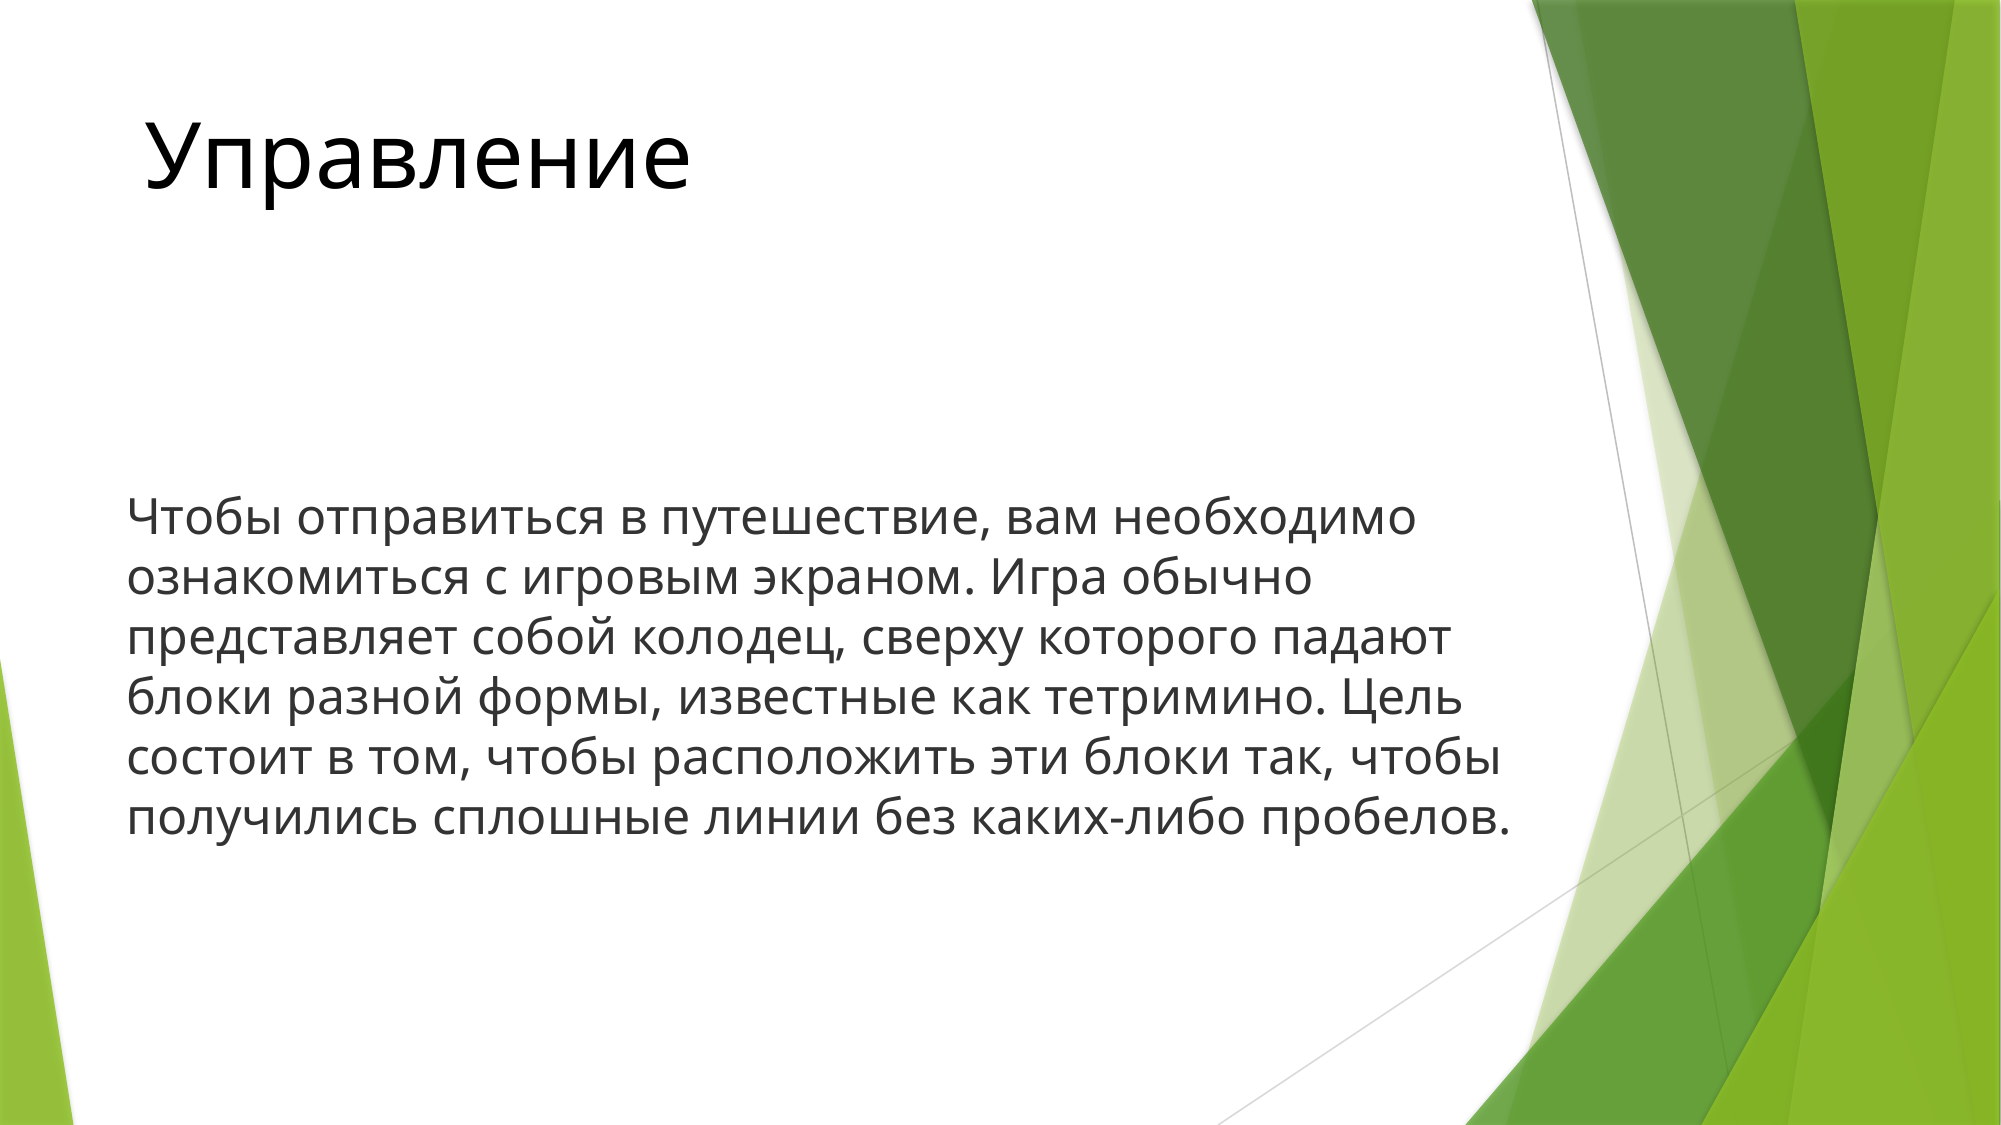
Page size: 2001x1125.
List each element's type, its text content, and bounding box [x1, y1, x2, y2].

title Управление [129, 84, 1502, 220]
list Чтобы отправиться в путешествие, вам необходимо ознакомиться с игровым экраном. Игра обычно представляет собой колодец, сверху которого падают блоки разной формы, известные как тетримино. Цель состоит в том, чтобы расположить эти блоки так, чтобы получились сплошные линии без каких-либо пробелов. [111, 338, 1613, 992]
